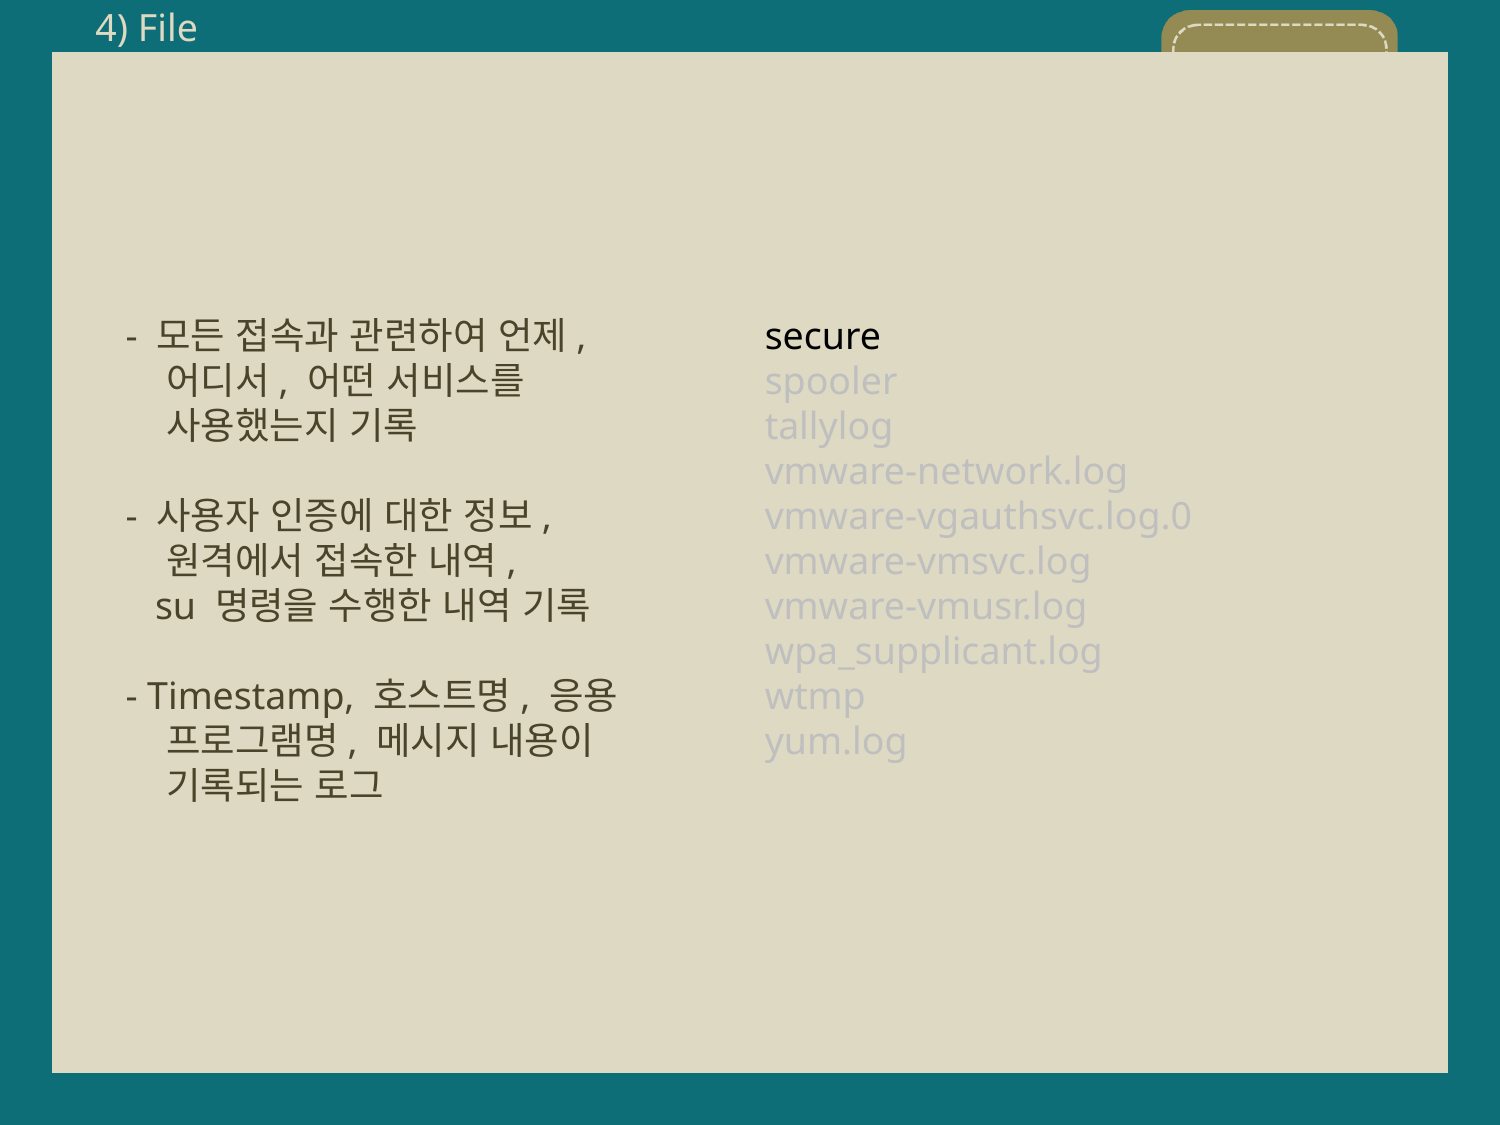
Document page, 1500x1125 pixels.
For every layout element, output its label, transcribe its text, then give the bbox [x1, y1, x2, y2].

text_box - 모든 접속과 관련하여 언제, 어디서, 어떤 서비스를 사용했는지 기록 - 사용자 인증에 대한 정보, 원격에서 접속한 내역, su 명령을 수행한 내역 기록 - Timestamp, 호스트명, 응용 프로그램명, 메시지 내용이 기록되는 로그 [110, 304, 774, 815]
text_box [0, 0, 1500, 1125]
picture [1161, 9, 1398, 52]
text_box 4) File [80, 0, 214, 57]
text_box secure spooler tallylog vmware-network.log vmware-vgauthsvc.log.0 vmware-vmsvc.log vmware-vmusr.log wpa_supplicant.log wtmp yum.log [749, 304, 1318, 770]
